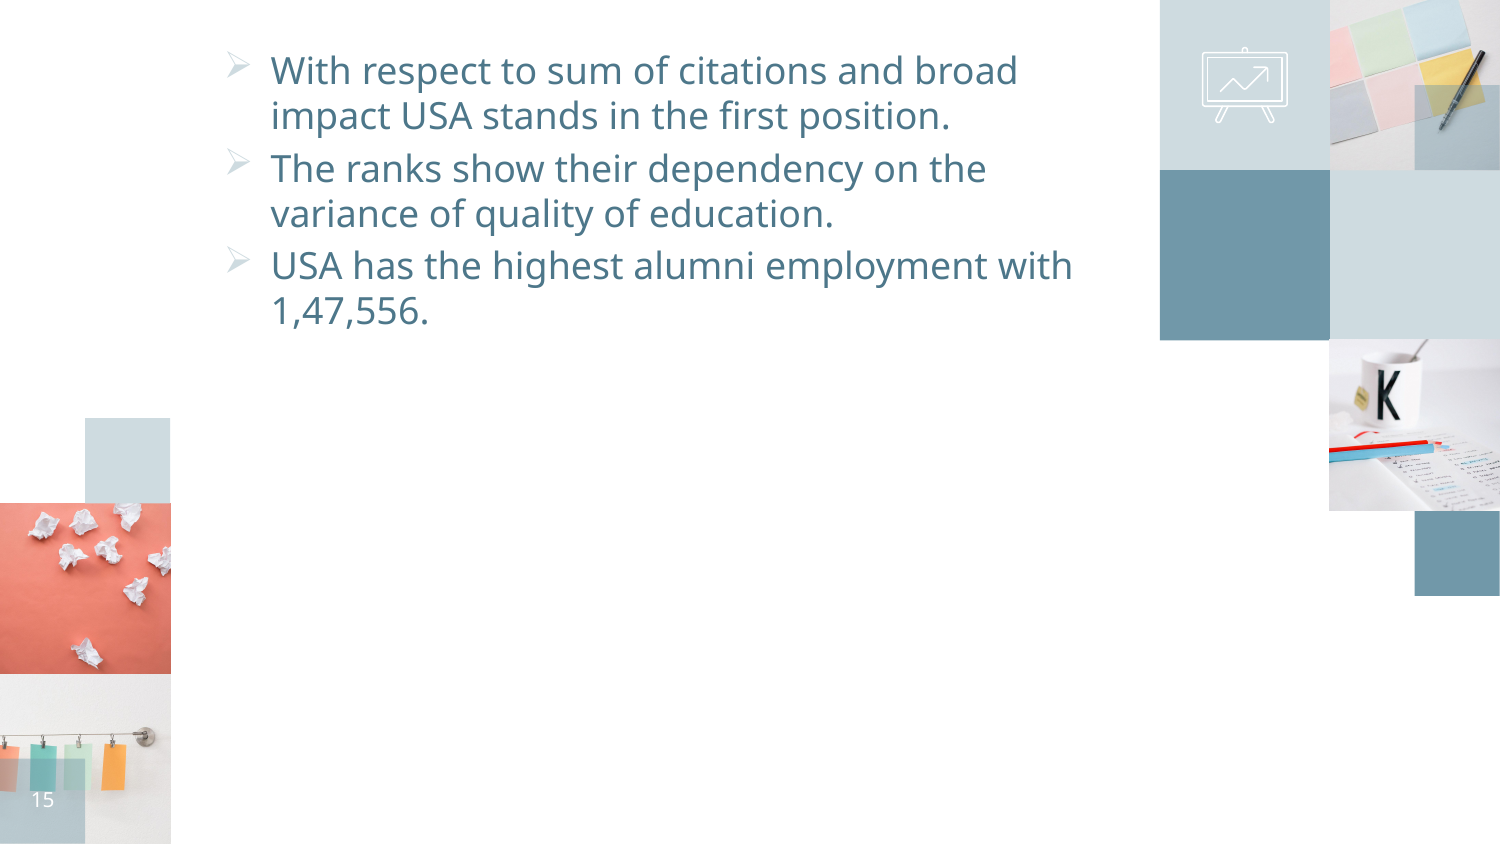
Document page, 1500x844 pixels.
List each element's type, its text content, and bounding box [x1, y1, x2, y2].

slide_number 15 [0, 758, 86, 844]
list With respect to sum of citations and broad impact USA stands in the first position. The ranks show their dependency on the variance of quality of education. USA has the highest alumni employment with 1,47,556. [171, 32, 1128, 812]
picture [1329, 339, 1500, 511]
picture [1330, 0, 1500, 170]
picture [0, 503, 171, 844]
